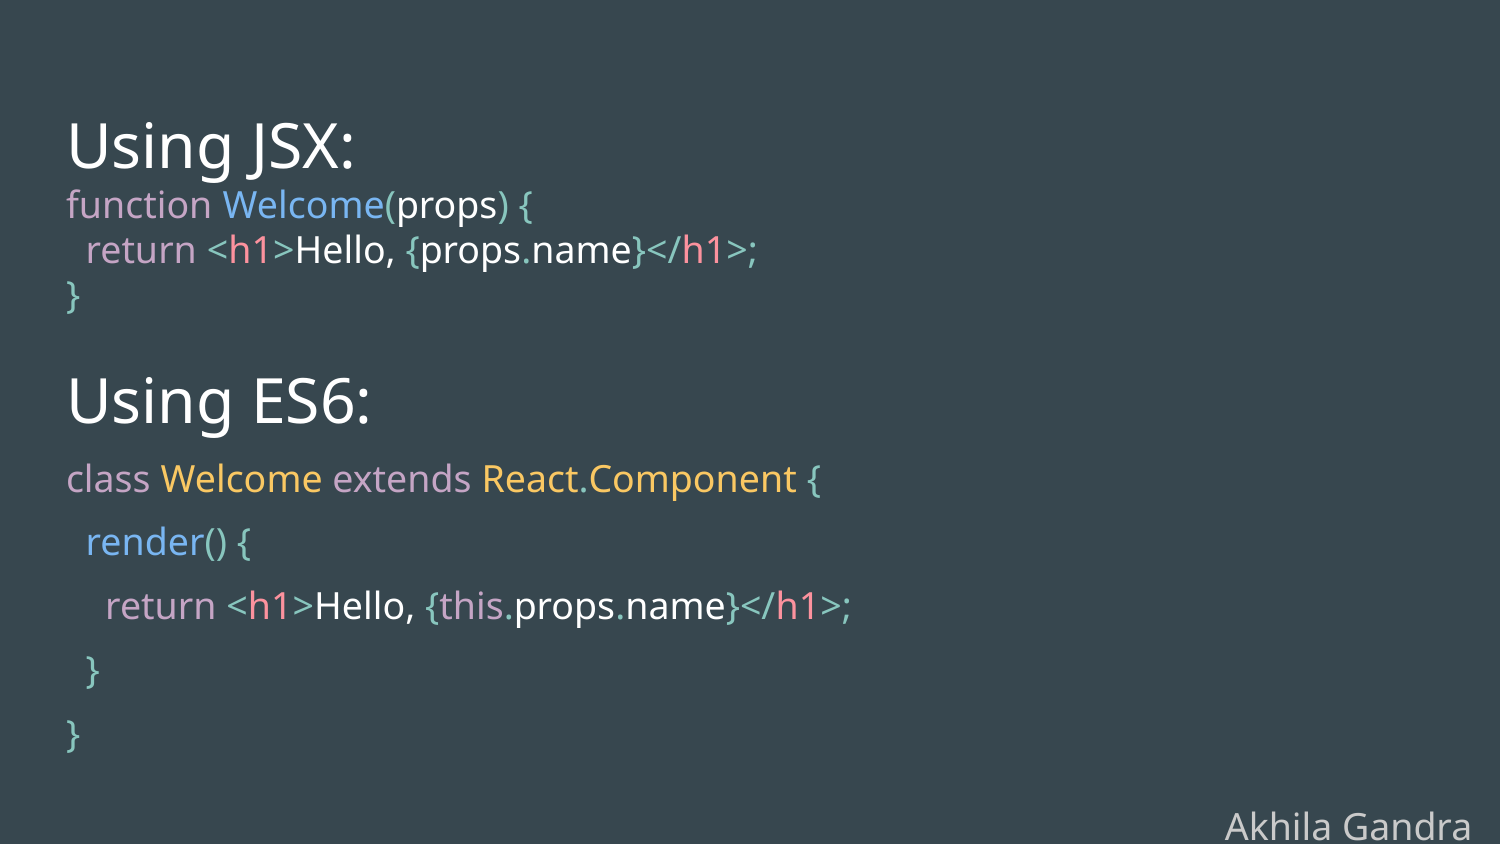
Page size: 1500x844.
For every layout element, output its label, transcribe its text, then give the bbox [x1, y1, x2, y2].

text_box Akhila Gandra [1059, 781, 1488, 832]
list Using JSX: function Welcome(props) { return <h1>Hello, {props.name}</h1>; } Using ES6: class Welcome extends React.Component { render() { return <h1>Hello, {this.props.name}</h1>; } } [51, 90, 1449, 754]
